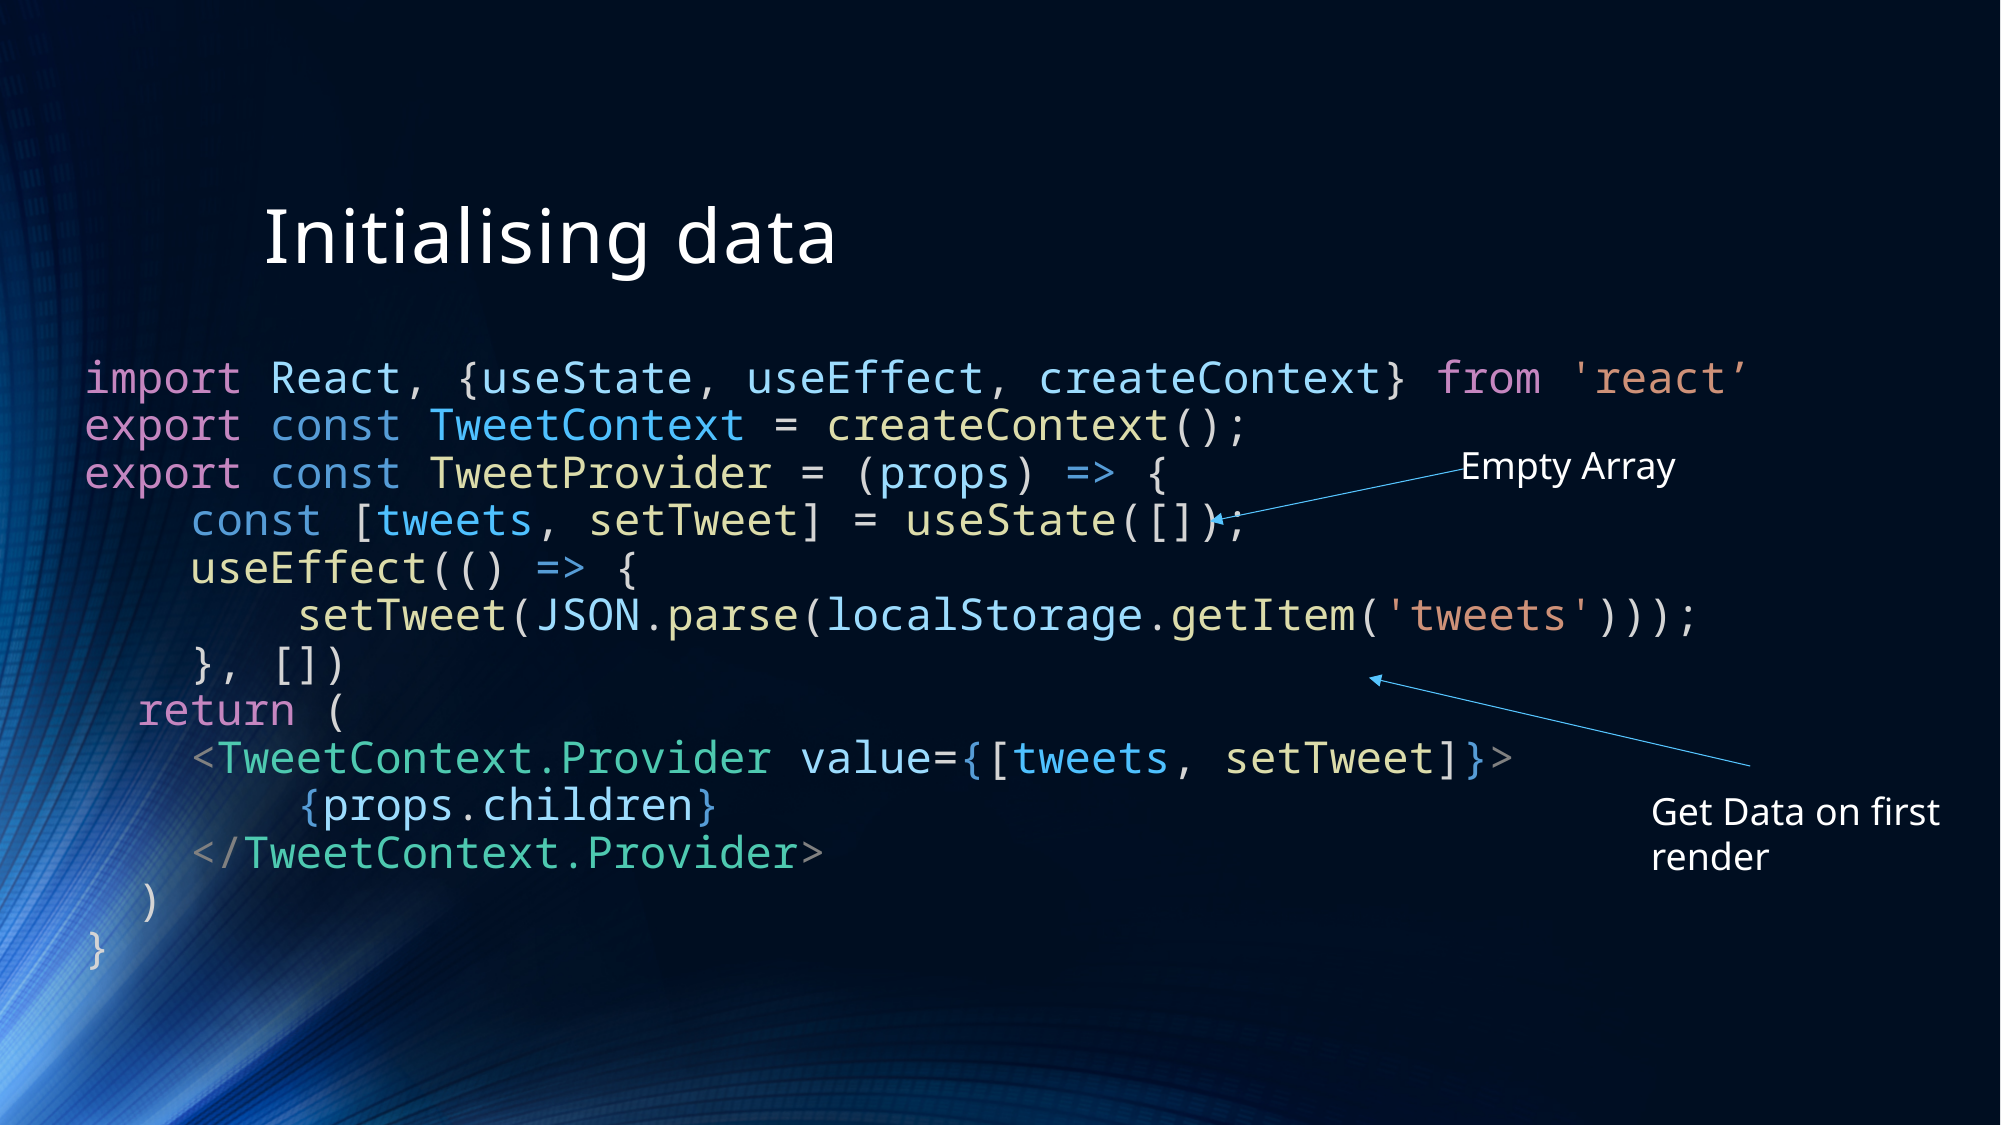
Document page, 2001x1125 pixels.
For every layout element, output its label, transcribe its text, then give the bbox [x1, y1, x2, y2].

text_box Get Data on first render [1636, 780, 1956, 886]
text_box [1210, 468, 1464, 522]
title Initialising data [249, 62, 1751, 288]
list import React, {useState, useEffect, createContext} from 'react’ export const TweetContext = createContext(); export const TweetProvider = (props) => { const [tweets, setTweet] = useState([]); useEffect(() => { setTweet(JSON.parse(localStorage.getItem('tweets'))); }, []) return ( <TweetContext.Provider value={[tweets, setTweet]}> {props.children} </TweetContext.Provider> ) } [69, 347, 1771, 1023]
picture [0, 0, 2001, 1125]
text_box Empty Array [1445, 434, 1691, 495]
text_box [1368, 677, 1751, 766]
